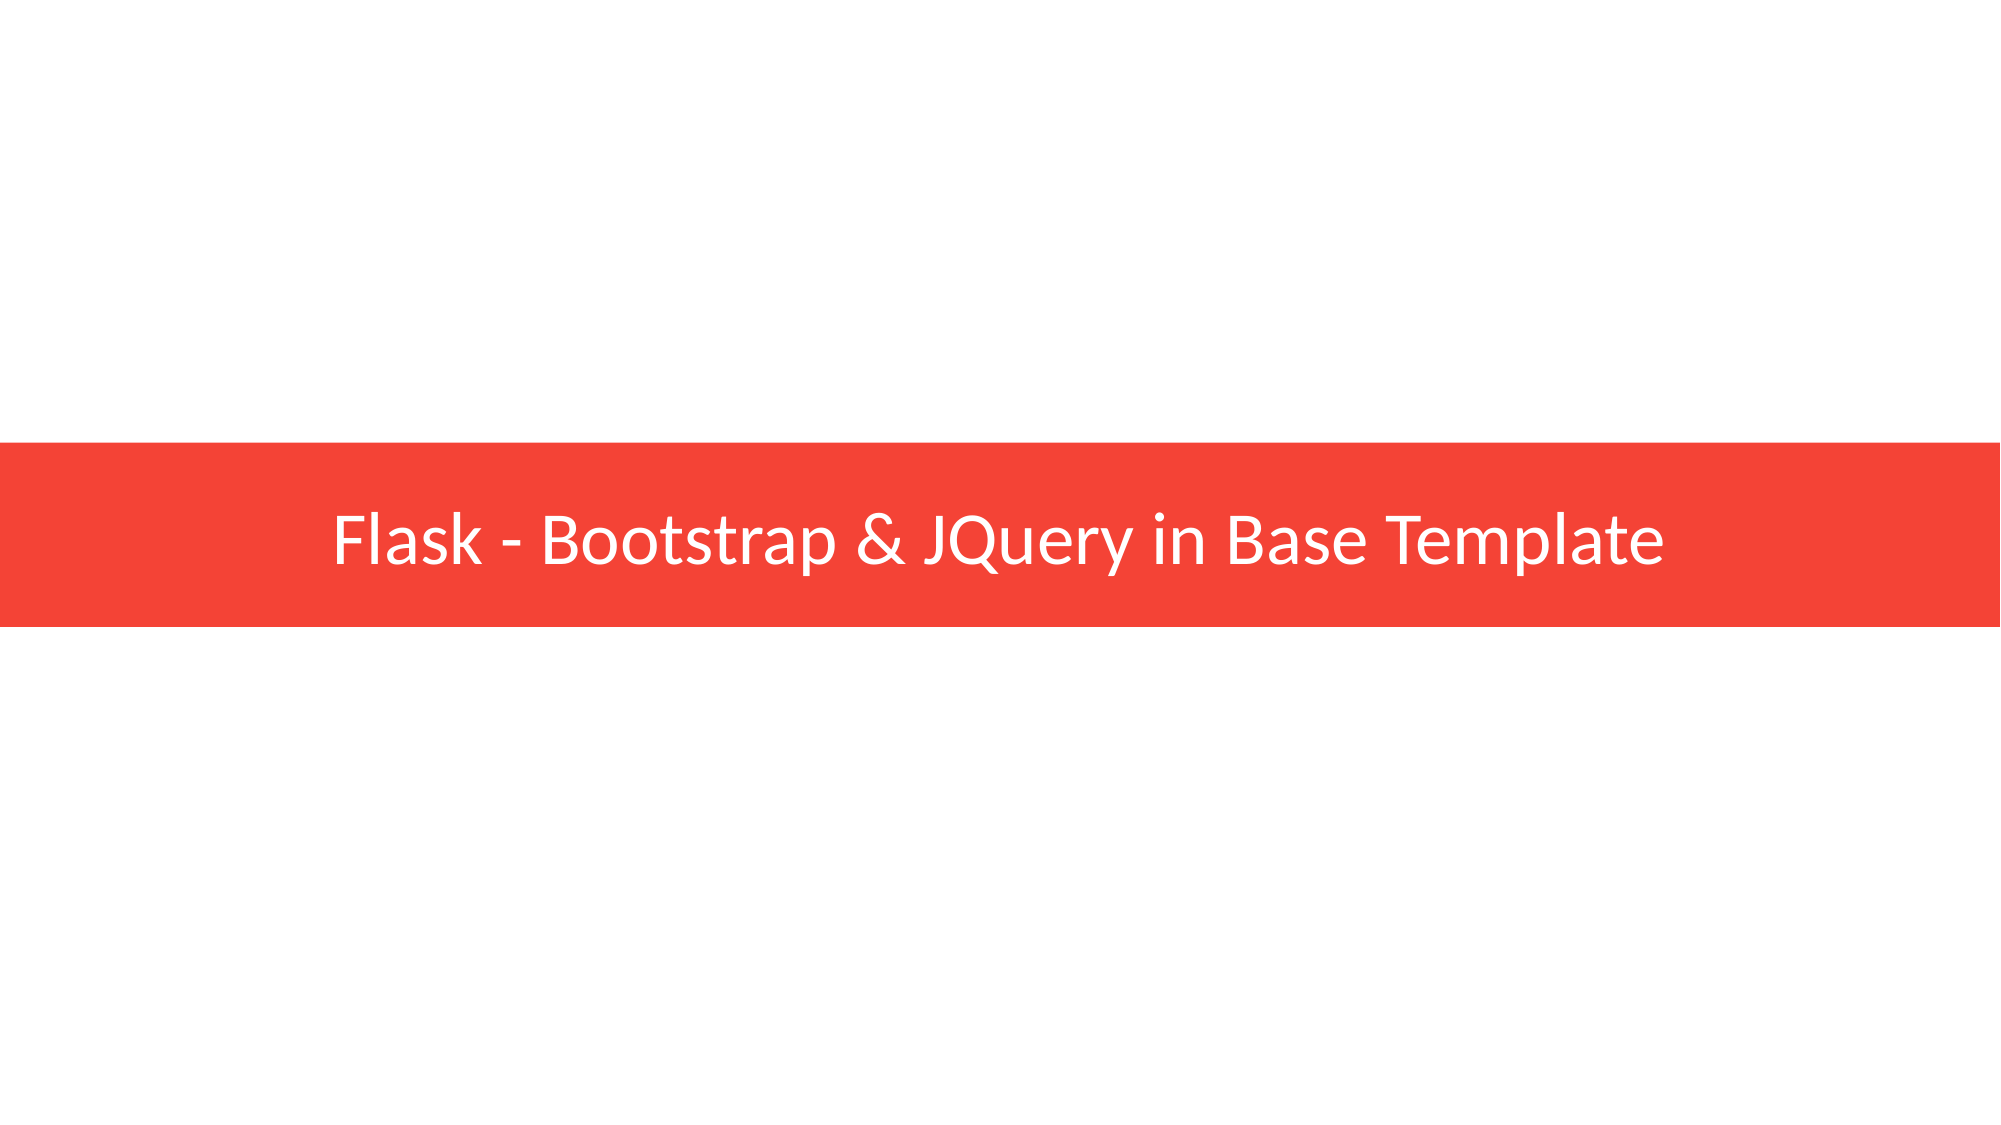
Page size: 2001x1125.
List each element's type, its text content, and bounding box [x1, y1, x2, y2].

text_box Flask - Bootstrap & JQuery in Base Template [317, 481, 1683, 587]
text_box [0, 442, 2000, 628]
